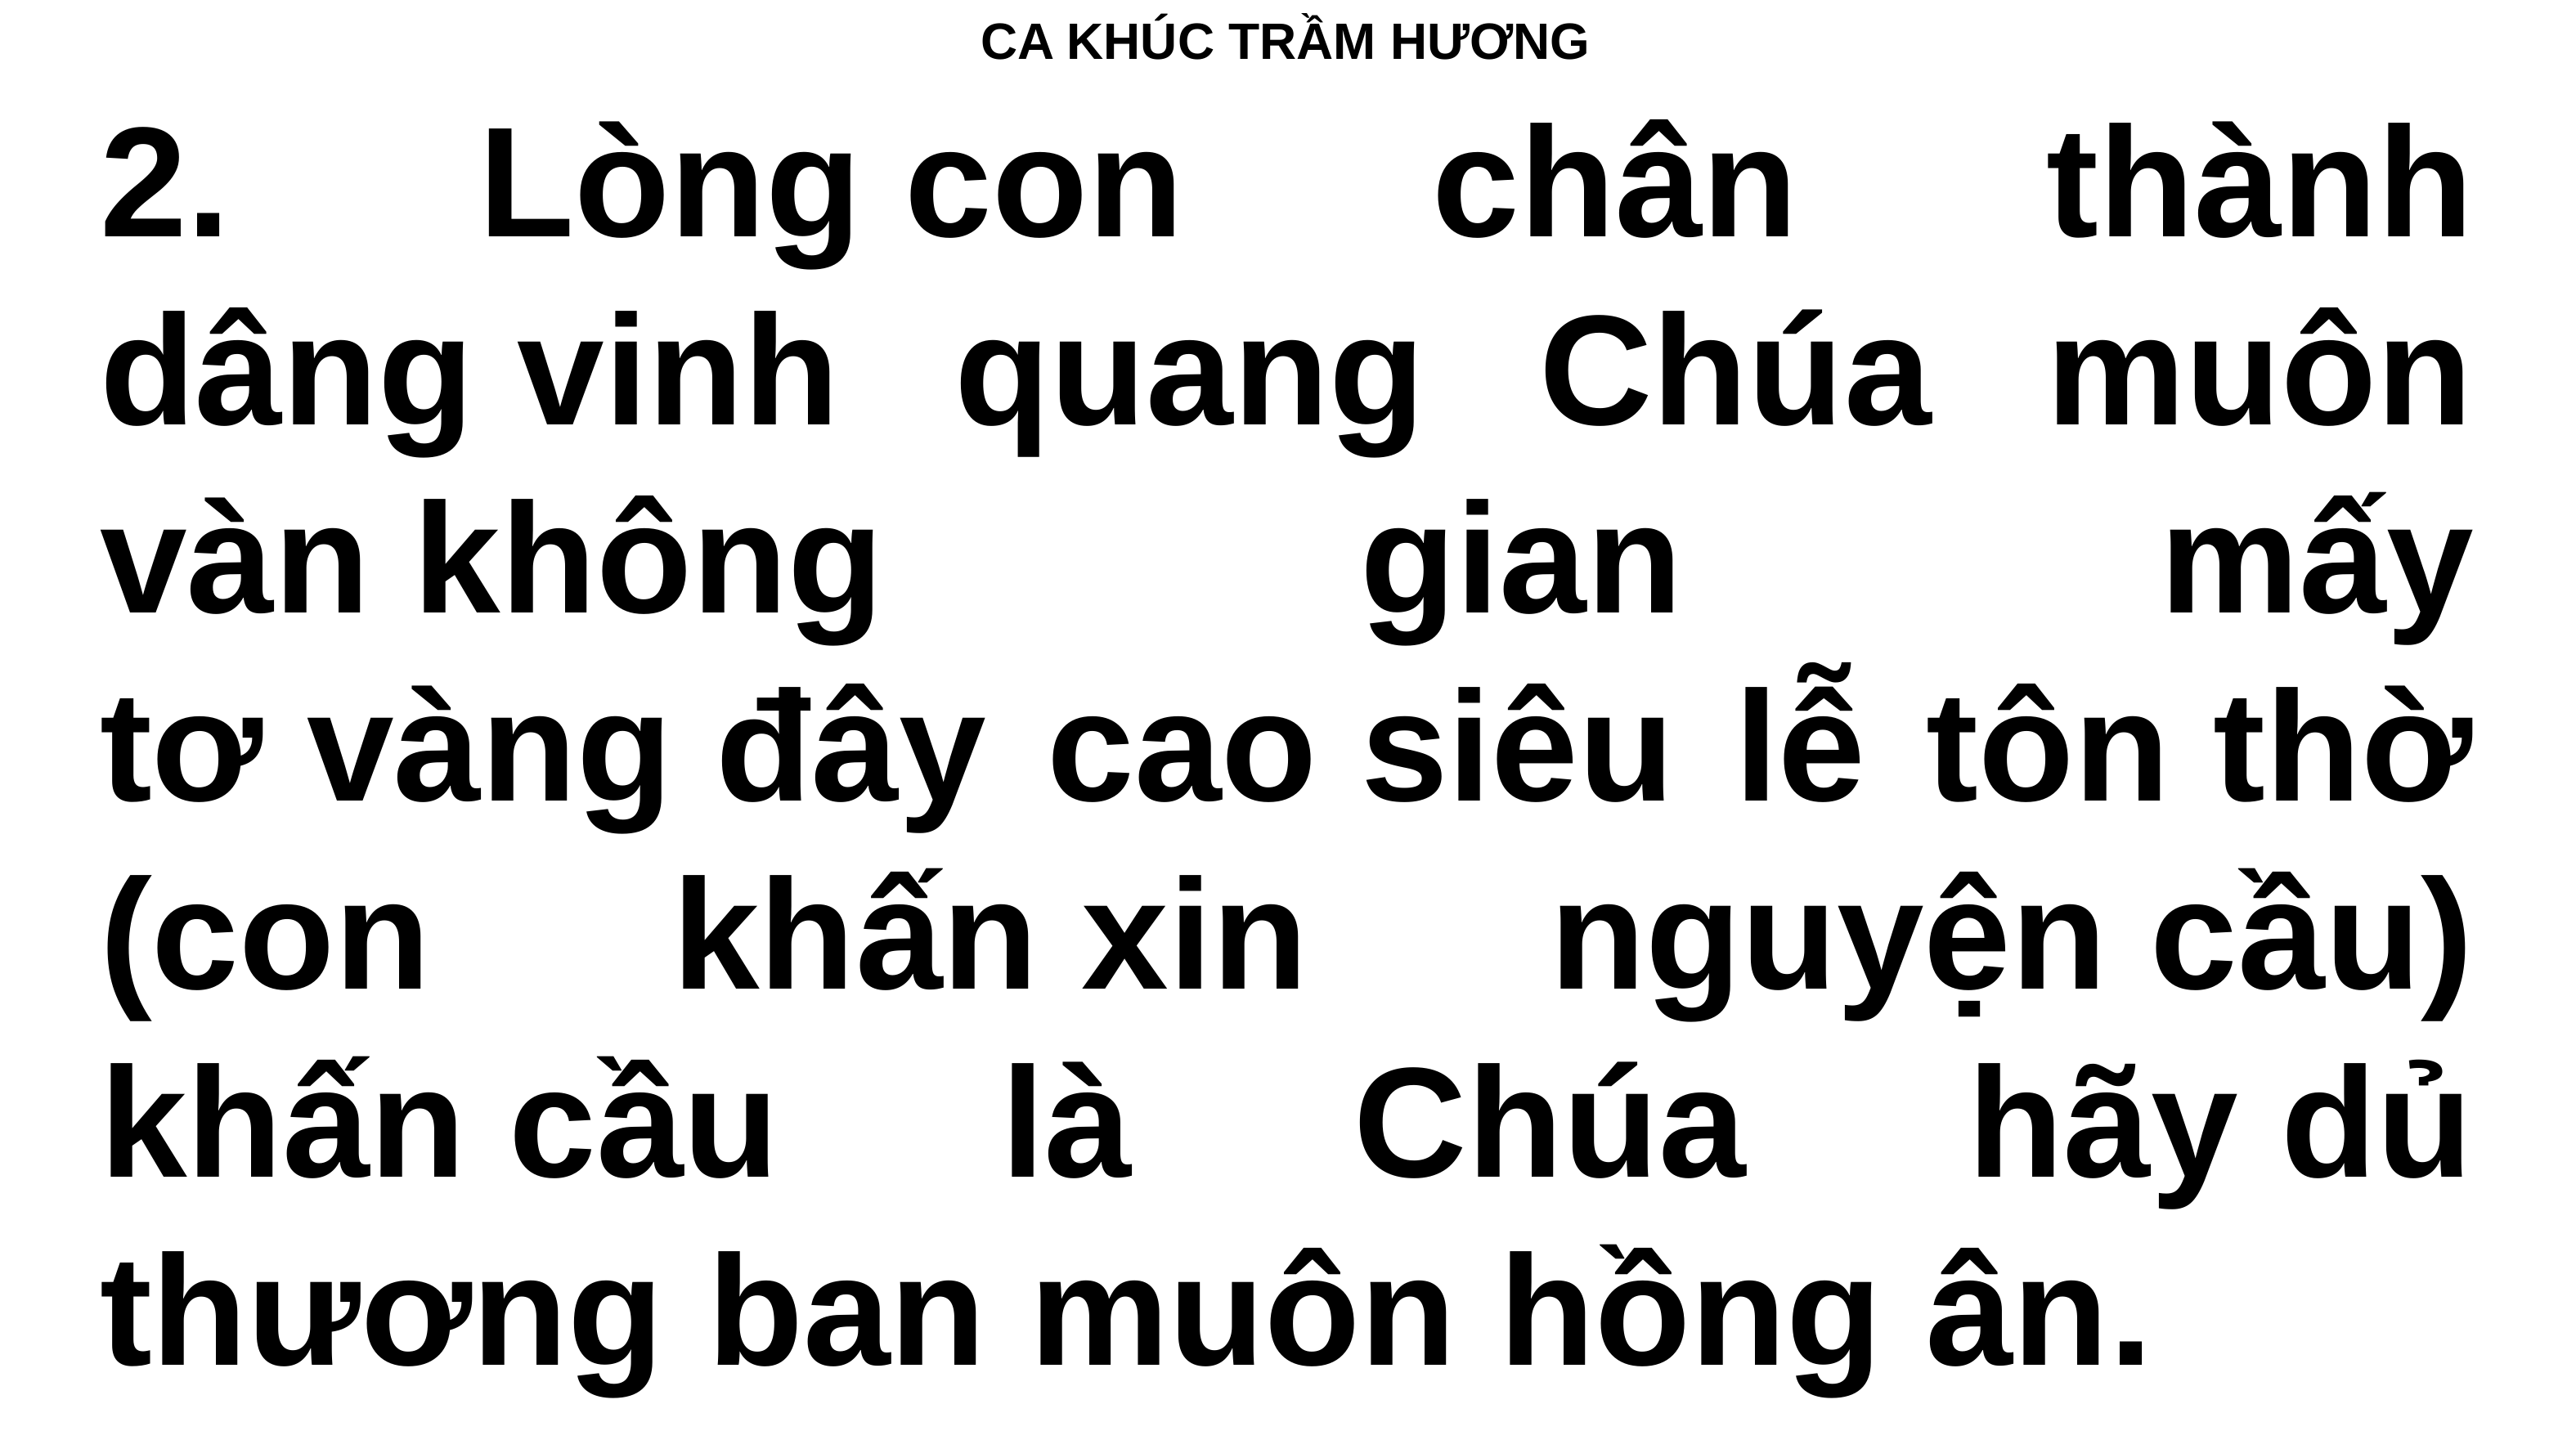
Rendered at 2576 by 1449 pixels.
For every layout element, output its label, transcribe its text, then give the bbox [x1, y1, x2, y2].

title Ca khúc trầm hương [230, 8, 2342, 69]
list 2. Lòng con chân thành dâng vinh quang Chúa muôn vàn không gian mấy tơ vàng đây cao siêu lễ tôn thờ (con khấn xin nguyện cầu) khấn cầu là Chúa hãy dủ thương ban muôn hồng ân. [80, 70, 2496, 1290]
